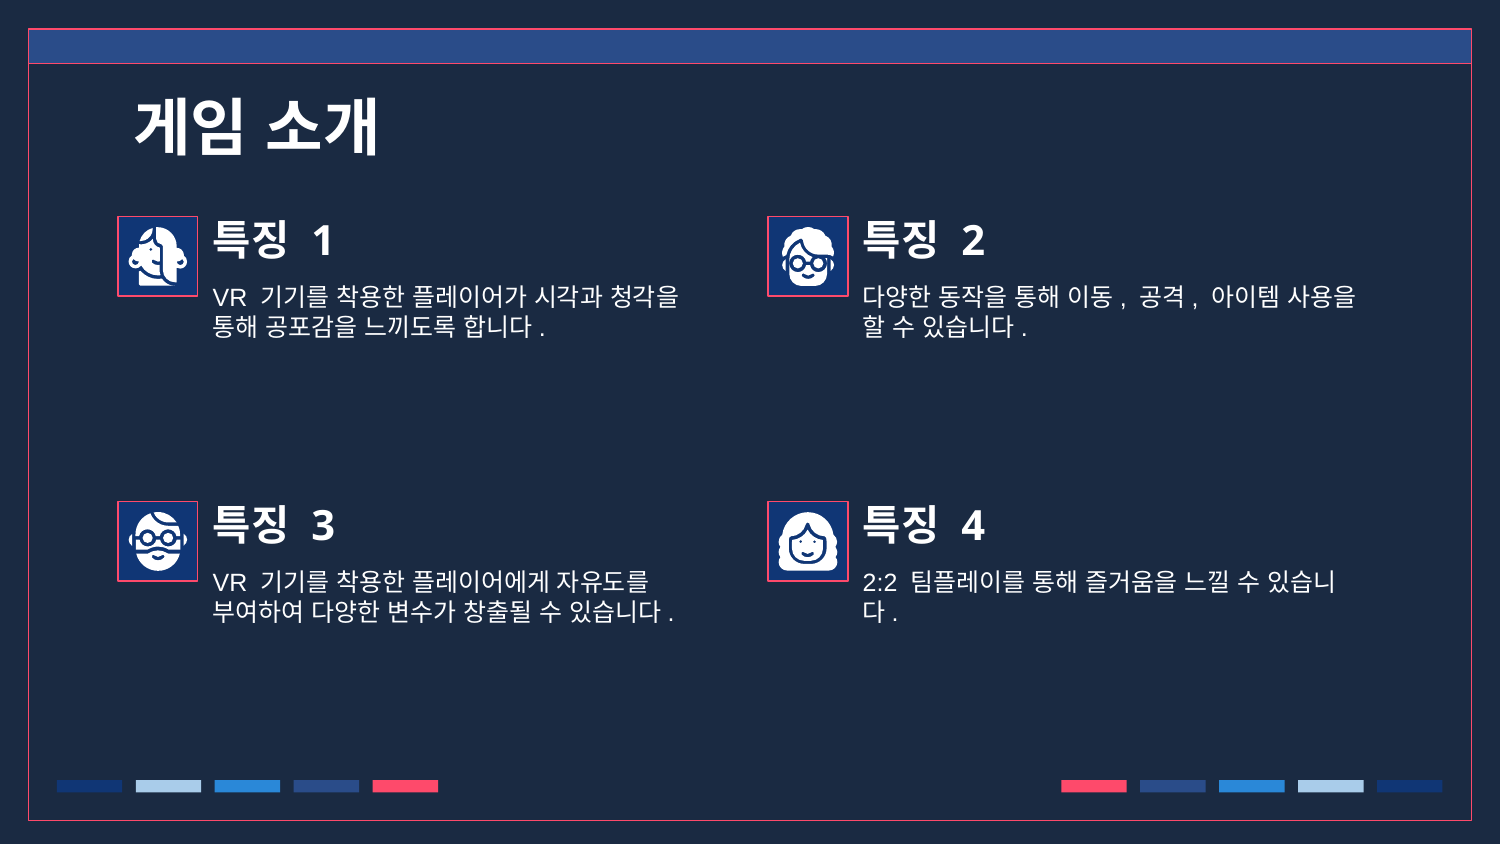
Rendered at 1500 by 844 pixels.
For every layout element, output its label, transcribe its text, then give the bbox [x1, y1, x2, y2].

text_box [118, 216, 198, 297]
subtitle 2:2 팀플레이를 통해 즐거움을 느낄 수 있습니다. [847, 564, 1383, 743]
subtitle VR 기기를 착용한 플레이어에게 자유도를 부여하여 다양한 변수가 창출될 수 있습니다. [197, 551, 733, 743]
subtitle 특징 4 [848, 501, 1383, 564]
title 게임 소개 [118, 72, 1382, 167]
subtitle 특징 2 [848, 216, 1383, 279]
subtitle 특징 1 [198, 216, 733, 279]
text_box [118, 501, 198, 582]
subtitle 다양한 동작을 통해 이동, 공격, 아이템 사용을 할 수 있습니다. [847, 279, 1383, 458]
subtitle 특징 3 [198, 501, 733, 551]
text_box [128, 511, 188, 572]
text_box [778, 511, 838, 571]
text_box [128, 226, 188, 286]
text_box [781, 226, 835, 287]
subtitle VR 기기를 착용한 플레이어가 시각과 청각을 통해 공포감을 느끼도록 합니다. [197, 279, 733, 458]
text_box [768, 216, 848, 297]
text_box [768, 501, 848, 582]
